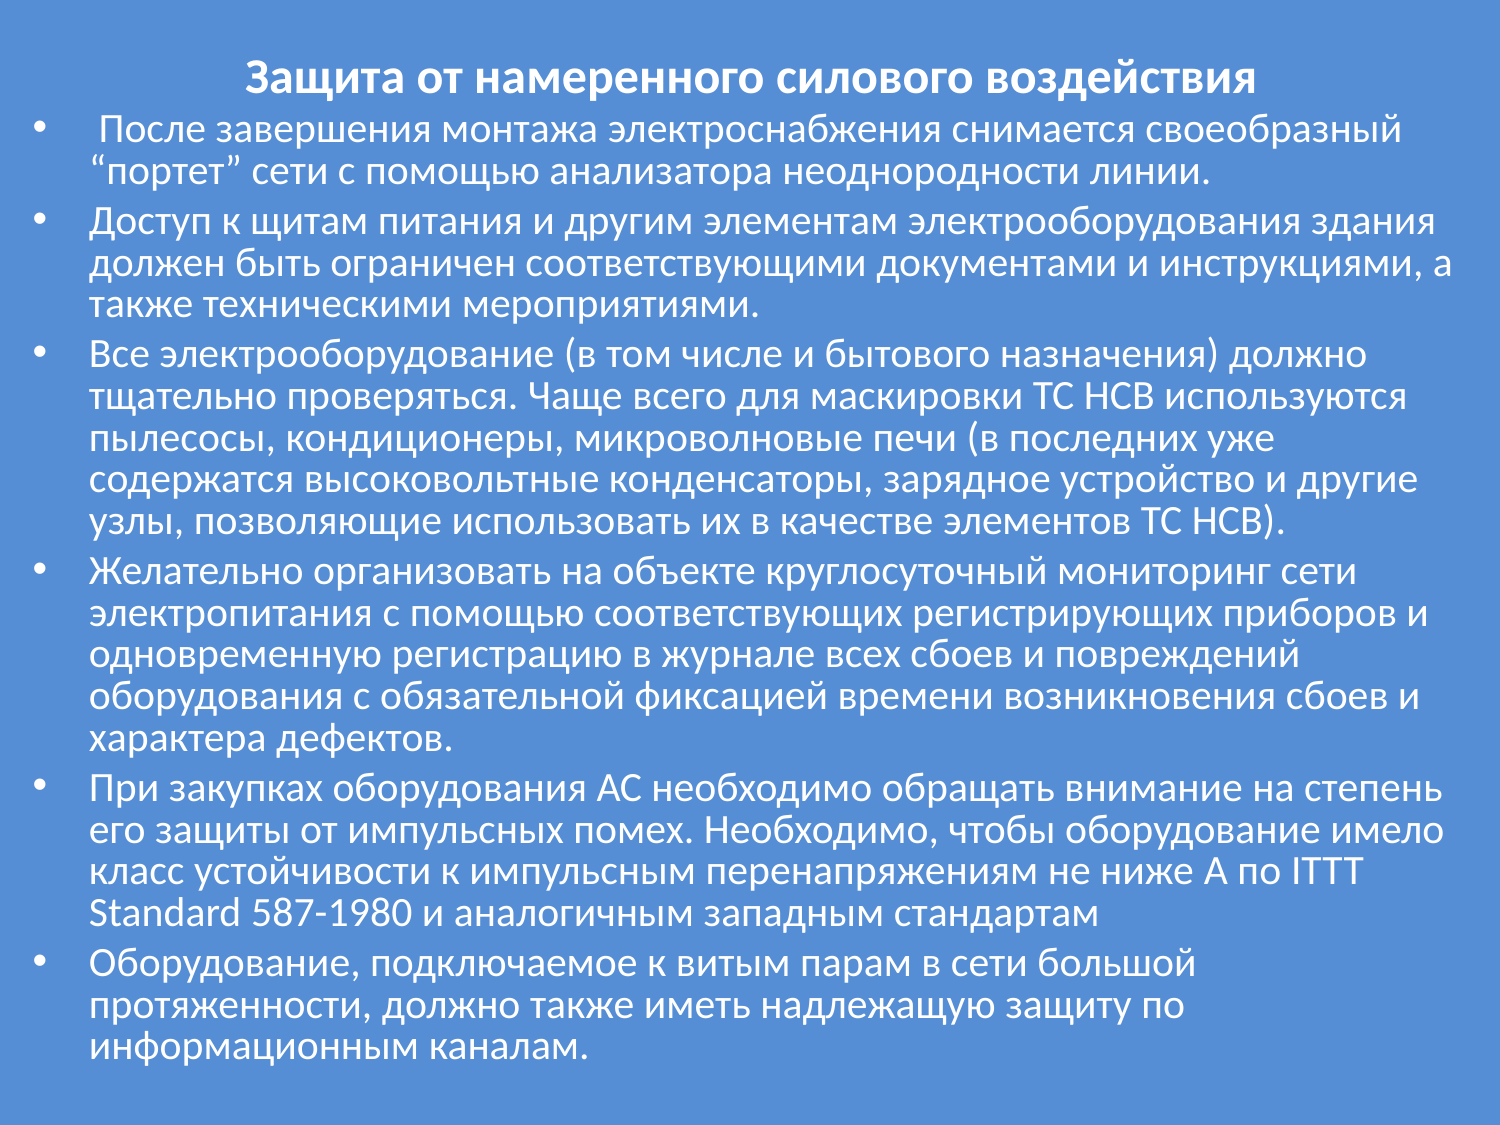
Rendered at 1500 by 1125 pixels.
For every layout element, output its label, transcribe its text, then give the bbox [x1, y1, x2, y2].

title Защита от намеренного силового воздействия [88, 30, 1415, 101]
list После завершения монтажа электроснабжения снимается своеобразный “портет” сети с помощью анализатора неоднородности линии. Доступ к щитам питания и другим элементам электрооборудования здания должен быть ограничен соответствующими документами и инструкциями, а также техническими мероприятиями. Все электрооборудование (в том числе и бытового назначения) должно тщательно проверяться. Чаще всего для маскировки ТС НСВ используются пылесосы, кондиционеры, микроволновые печи (в последних уже содержатся высоковольтные конденсаторы, зарядное устройство и другие узлы, позволяющие использовать их в качестве элементов ТС НСВ). Желательно организовать на объекте круглосуточный мониторинг сети электропитания с помощью соответствующих регистрирующих приборов и одновременную регистрацию в журнале всех сбоев и повреждений оборудования с обязательной фиксацией времени возникновения сбоев и характера дефектов. При закупках оборудования АС необходимо обращать внимание на степень его защиты от импульсных помех. Необходимо, чтобы оборудование имело класс устойчивости к импульсным перенапряжениям не ниже A по ITTT Standard 587-1980 и аналогичным западным стандартам Оборудование, подключаемое к витым парам в сети большой протяженности, должно также иметь надлежащую защиту по информационным каналам. [17, 101, 1471, 1125]
